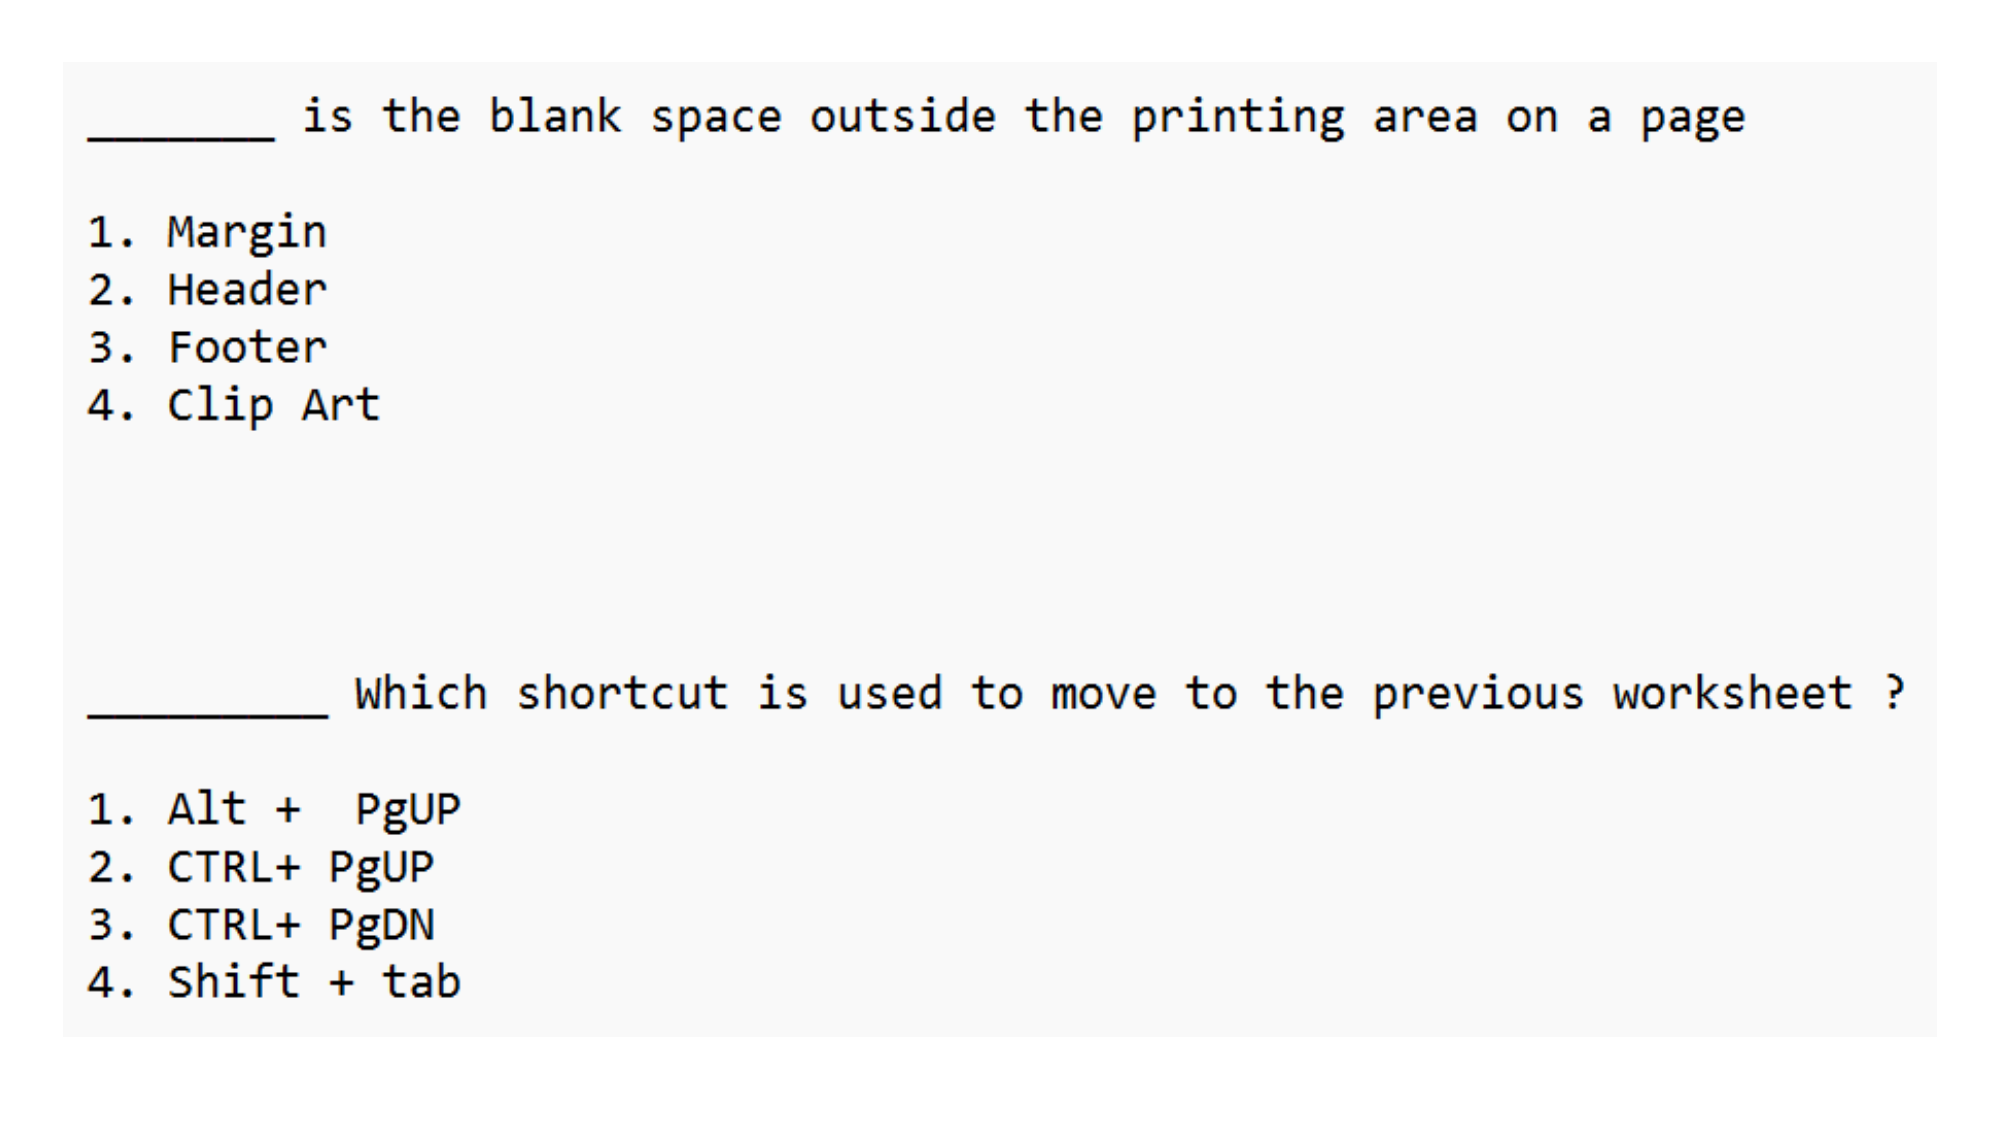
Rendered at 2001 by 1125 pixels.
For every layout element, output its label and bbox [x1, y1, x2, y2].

picture [63, 62, 1937, 1037]
